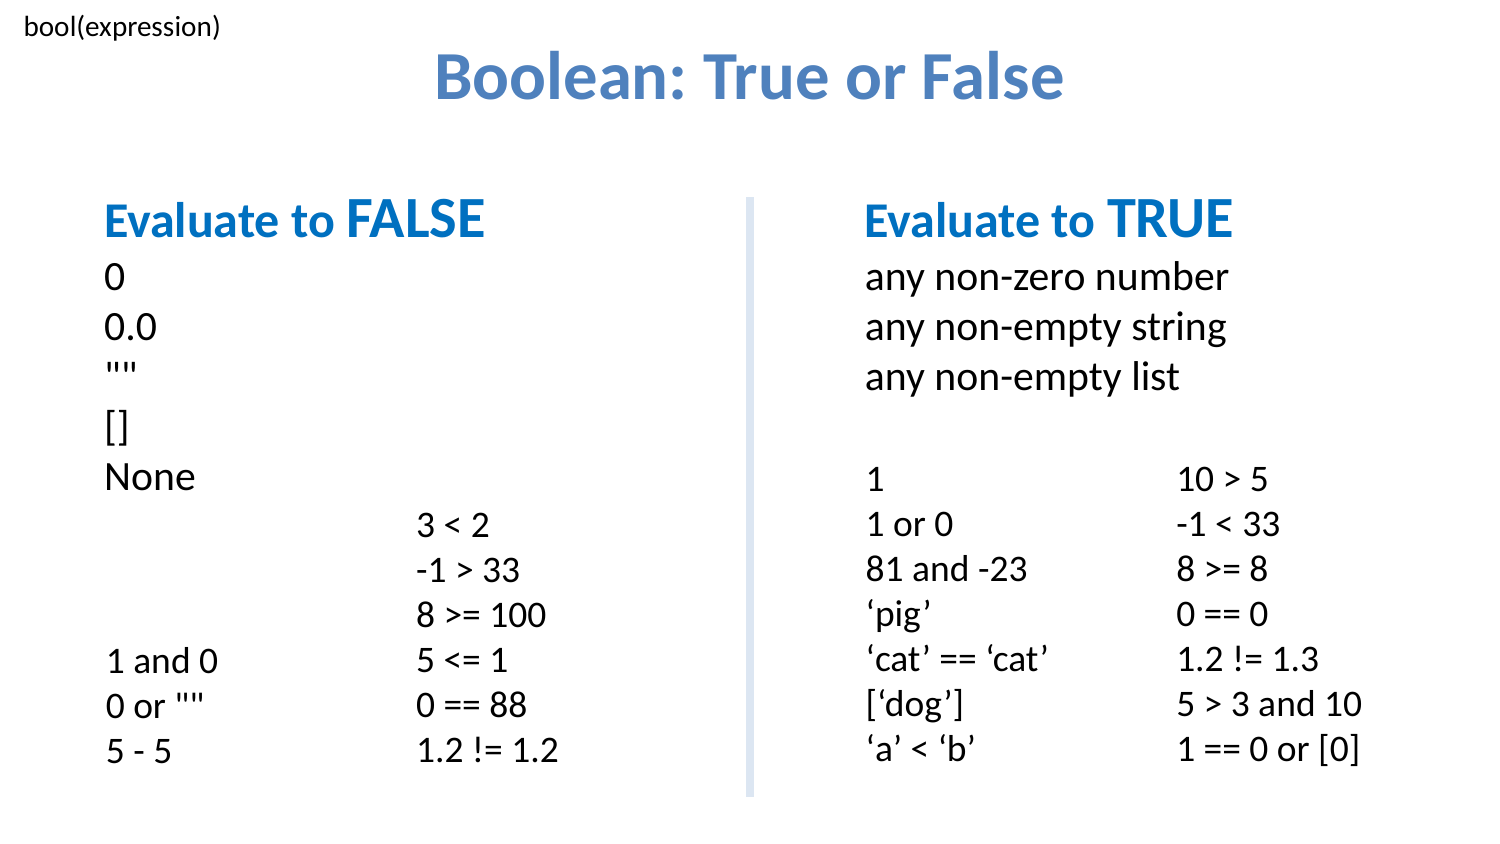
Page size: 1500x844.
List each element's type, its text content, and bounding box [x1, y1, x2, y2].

text_box Evaluate to FALSE 0 0.0 "" [] None [89, 171, 552, 507]
text_box 10 > 5 -1 < 33 8 >= 8 0 == 0 1.2 != 1.3 5 > 3 and 10 1 == 0 or [0] [1161, 446, 1378, 777]
text_box 1 1 or 0 81 and -23 ‘pig’ ‘cat’ == ‘cat’ [‘dog’] ‘a’ < ‘b’ [850, 446, 1064, 777]
text_box Evaluate to TRUE any non-zero number any non-empty string any non-empty list [849, 171, 1350, 407]
text_box bool(expression) [8, 0, 236, 50]
text_box 3 < 2 -1 > 33 8 >= 100 5 <= 1 0 == 88 1.2 != 1.2 [401, 492, 574, 777]
title Boolean: True or False [75, 9, 1425, 135]
text_box 1 and 0 0 or "" 5 - 5 [91, 628, 234, 779]
